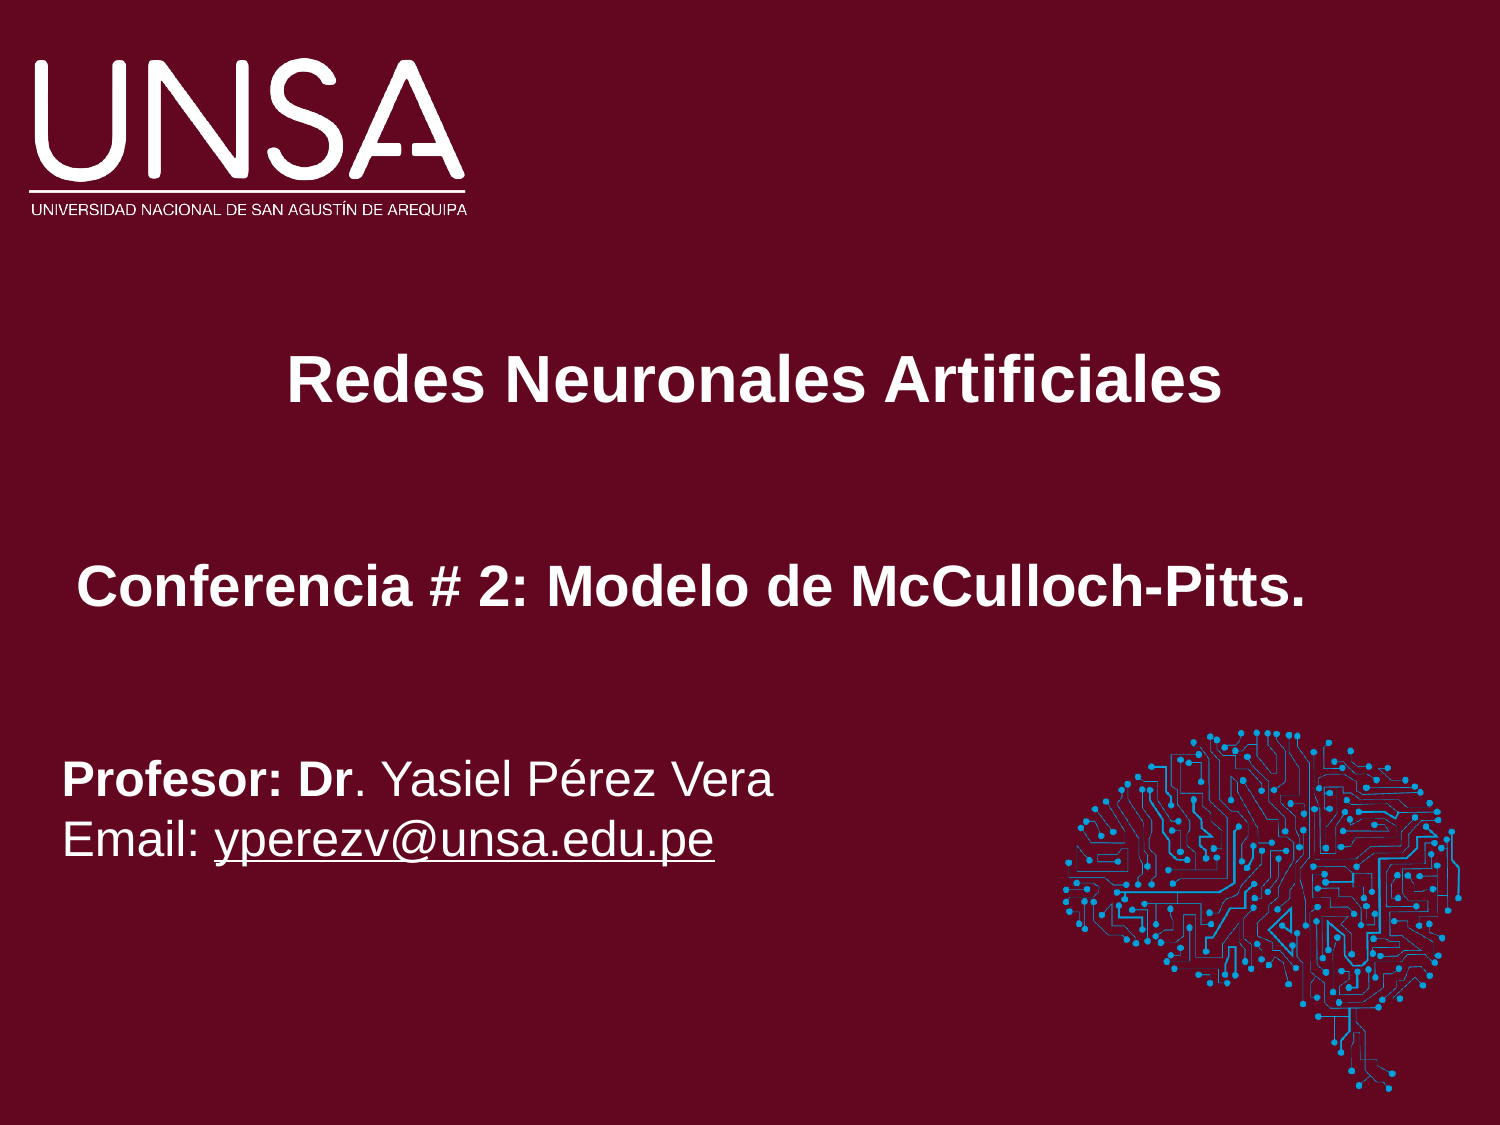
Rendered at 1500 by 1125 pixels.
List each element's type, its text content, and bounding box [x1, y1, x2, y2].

picture [29, 58, 467, 216]
text_box Profesor: Dr. Yasiel Pérez Vera Email: yperezv@unsa.edu.pe [61, 676, 1421, 938]
text_box Redes Neuronales Artificiales Conferencia # 2: Modelo de McCulloch-Pitts. [61, 324, 1450, 600]
picture [1049, 713, 1482, 1108]
